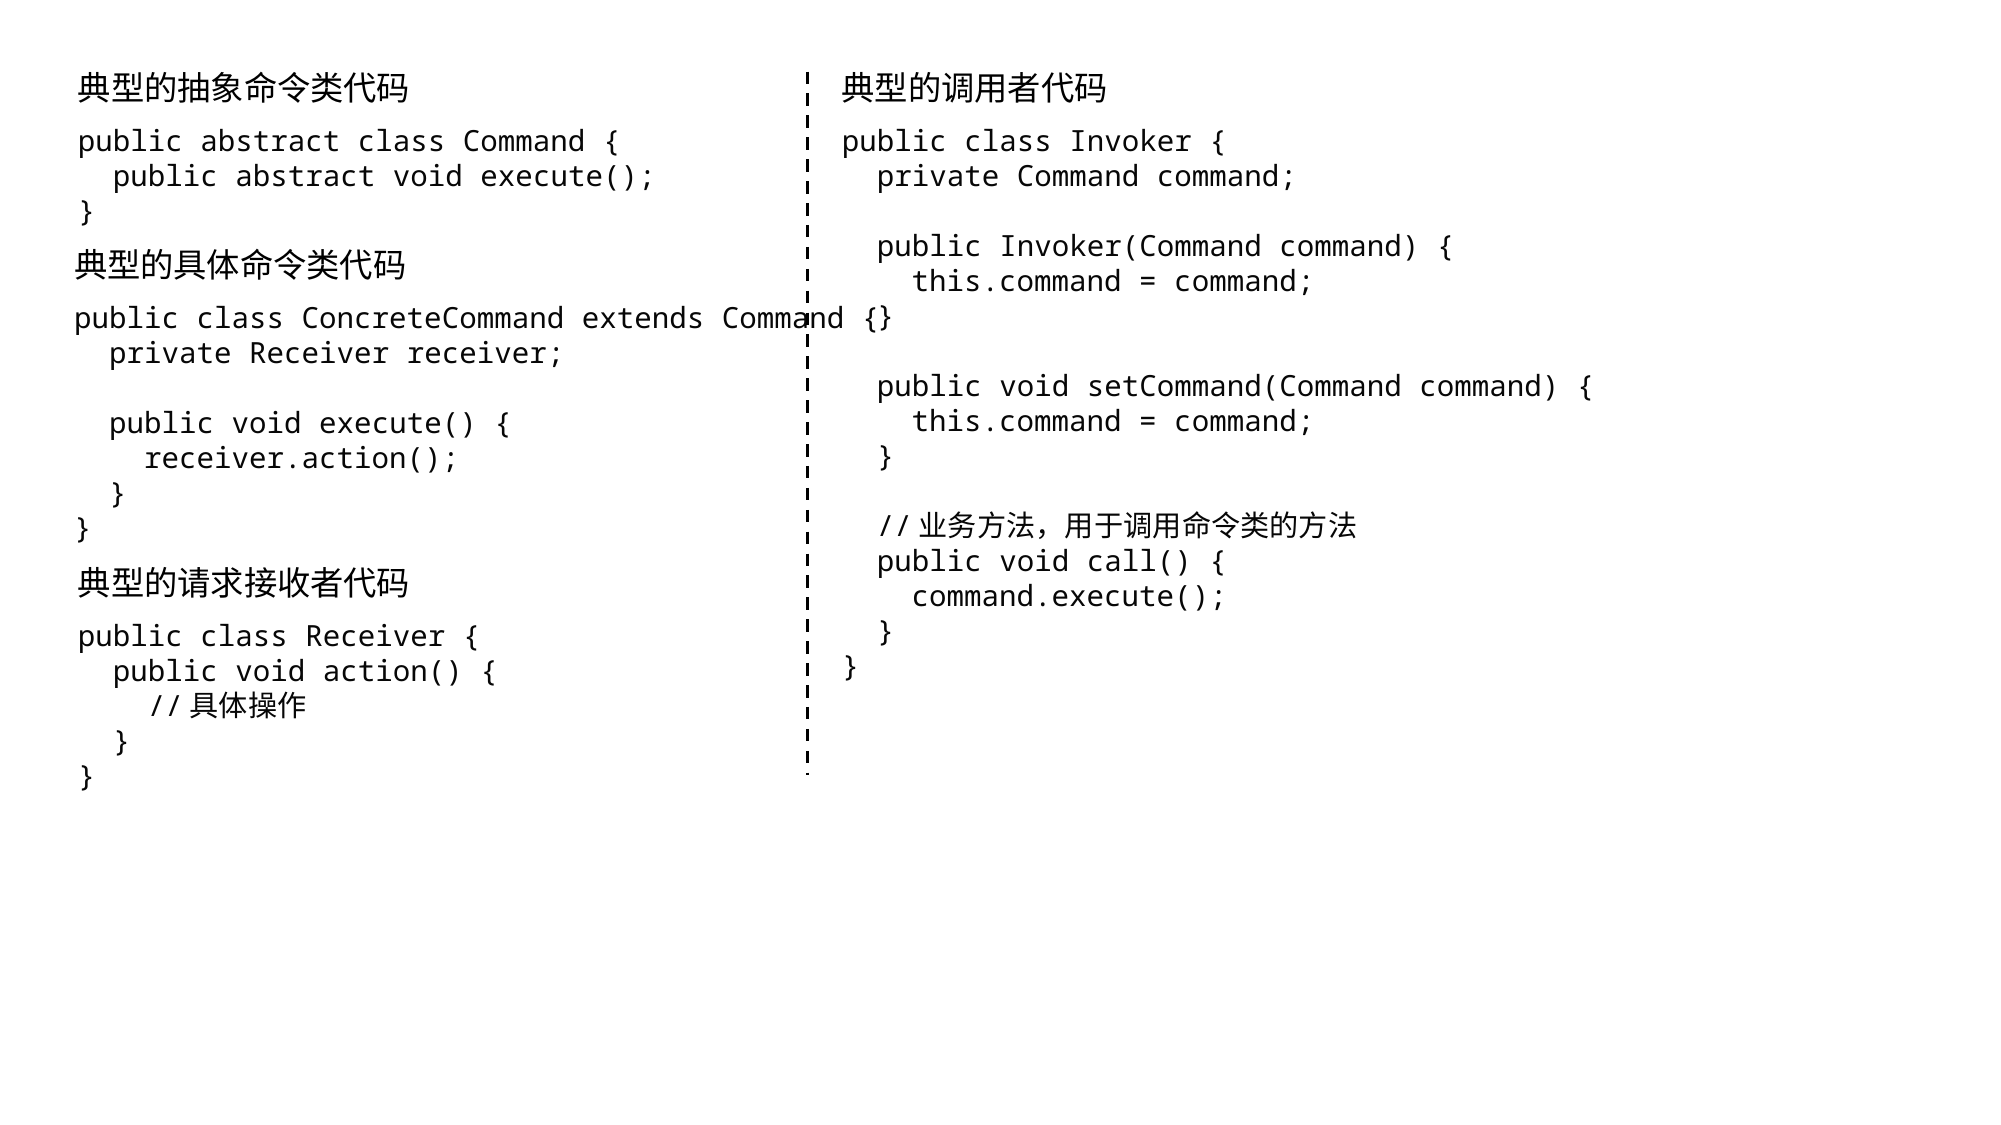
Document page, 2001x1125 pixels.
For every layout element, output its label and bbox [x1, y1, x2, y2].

text_box [59, 236, 807, 555]
text_box [826, 59, 1794, 696]
text_box [808, 236, 1026, 554]
text_box [63, 59, 826, 236]
text_box [63, 554, 1030, 803]
